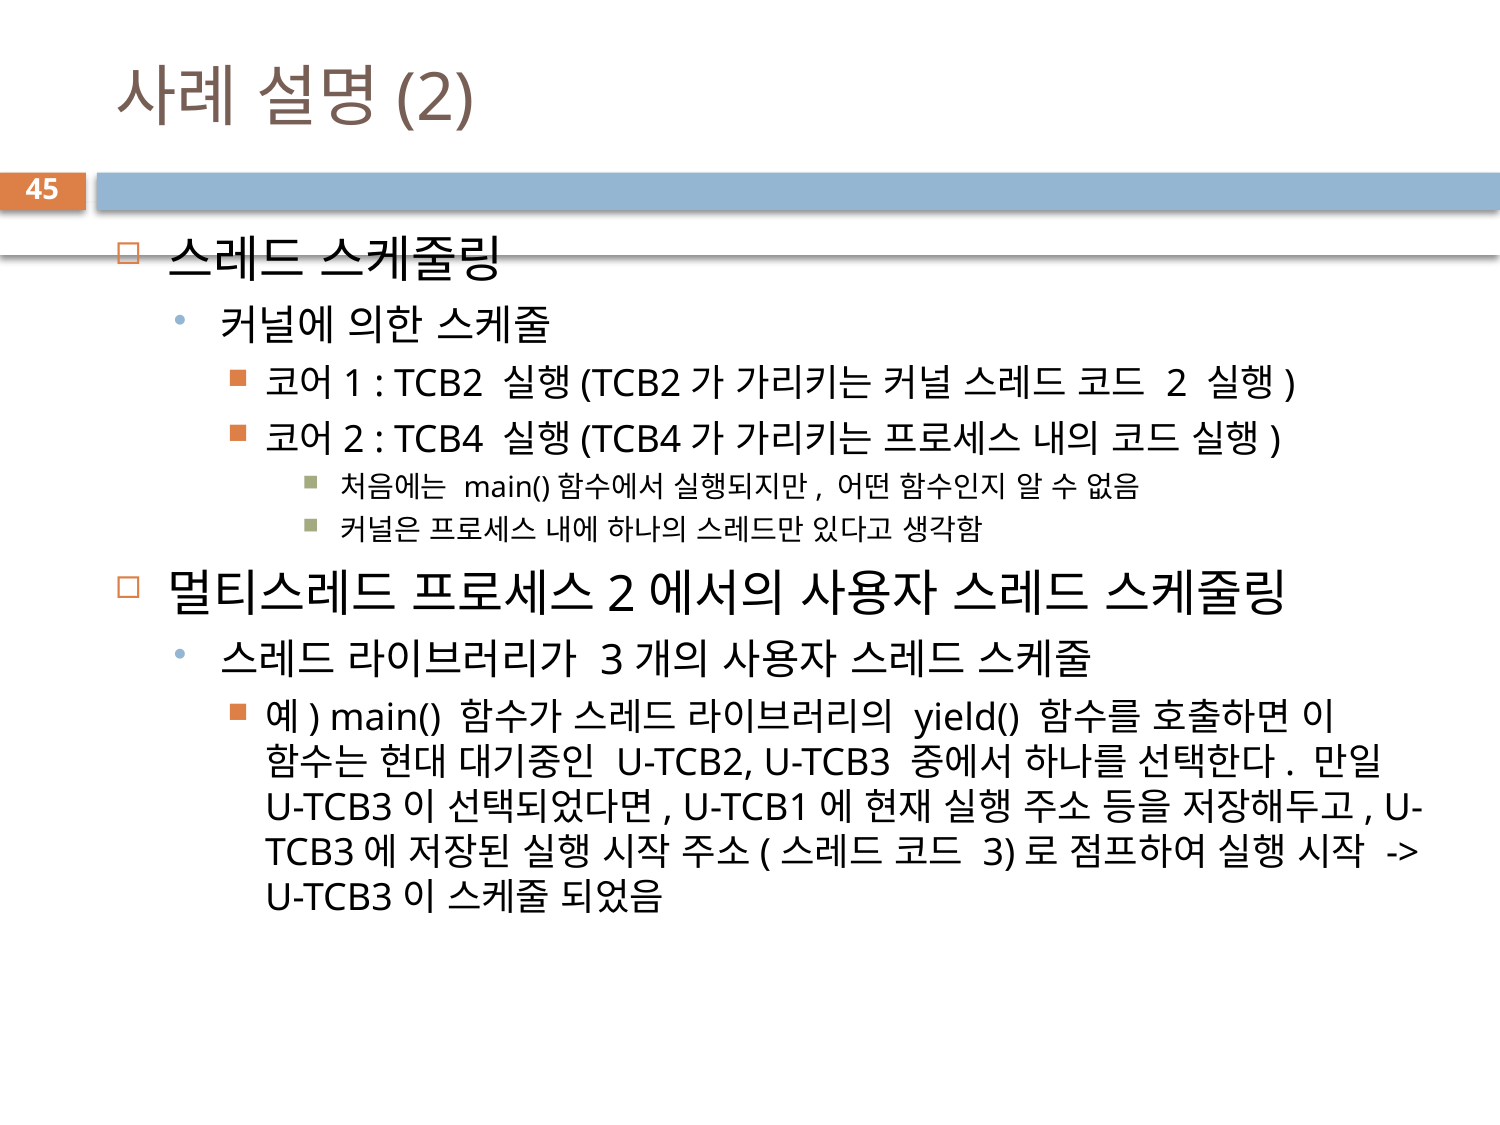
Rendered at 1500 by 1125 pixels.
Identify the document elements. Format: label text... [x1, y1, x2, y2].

title 사례 설명(2) [100, 37, 1438, 149]
slide_number 45 [0, 170, 87, 211]
list 스레드 스케줄링 커널에 의한 스케줄 코어1 : TCB2 실행(TCB2가 가리키는 커널 스레드 코드 2 실행) 코어2 : TCB4 실행(TCB4가 가리키는 프로세스 내의 코드 실행) 처음에는 main()함수에서 실행되지만, 어떤 함수인지 알 수 없음 커널은 프로세스 내에 하나의 스레드만 있다고 생각함 멀티스레드 프로세스2에서의 사용자 스레드 스케줄링 스레드 라이브러리가 3개의 사용자 스레드 스케줄 예) main() 함수가 스레드 라이브러리의 yield() 함수를 호출하면 이 함수는 현대 대기중인 U-TCB2, U-TCB3 중에서 하나를 선택한다. 만일 U-TCB3이 선택되었다면, U-TCB1에 현재 실행 주소 등을 저장해두고, U-TCB3에 저장된 실행 시작 주소(스레드 코드 3)로 점프하여 실행 시작 -> U-TCB3이 스케줄 되었음 [100, 219, 1438, 1047]
